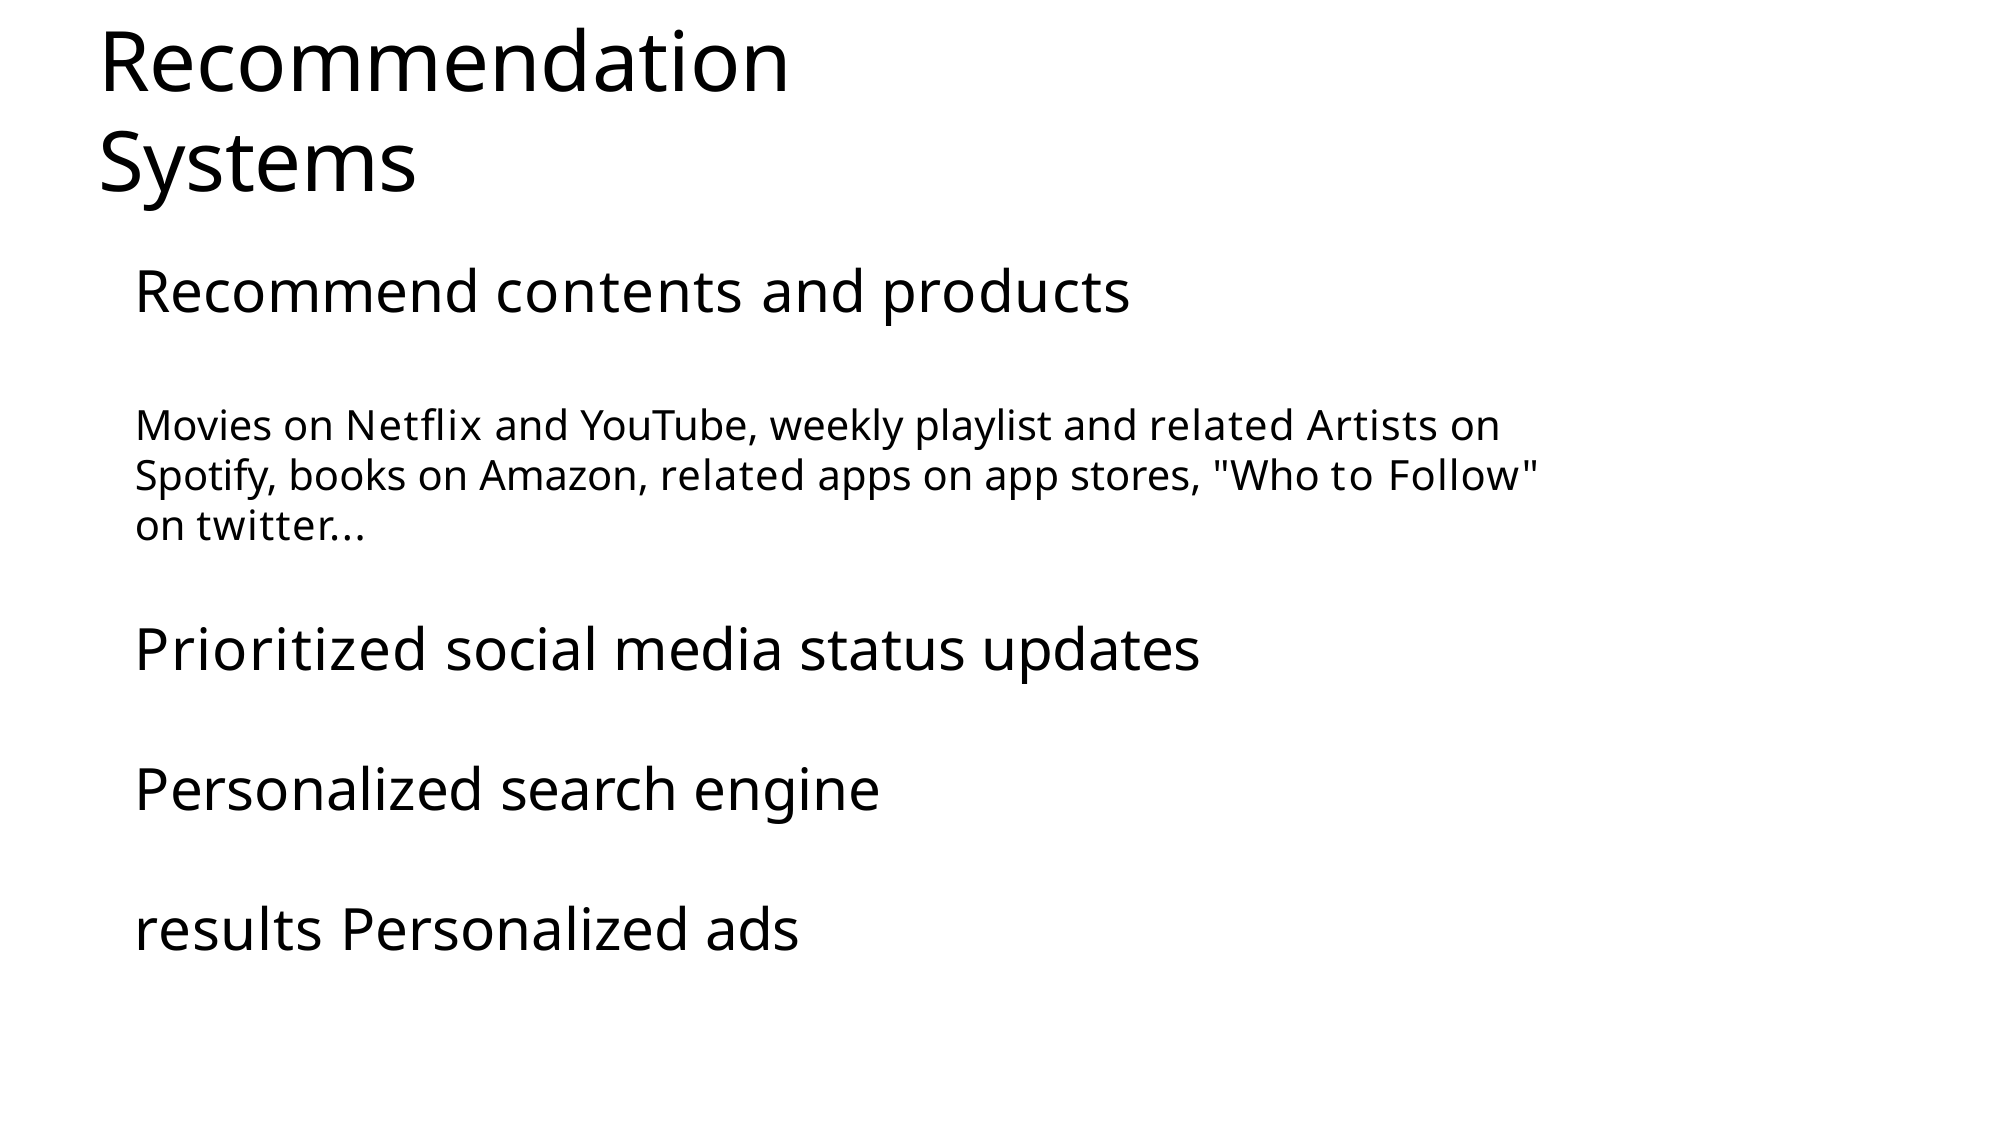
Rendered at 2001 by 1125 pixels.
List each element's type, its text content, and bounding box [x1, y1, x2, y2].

title Recommendation Systems [96, 6, 982, 209]
list Recommend contents and products Movies on Netflix and YouTube, weekly playlist and related Artists on Spotify, books on Amazon, related apps on app stores, "Who to Follow" on twitter... Prioritized social media status updates Personalized search engine results Personalized ads [132, 252, 1598, 963]
